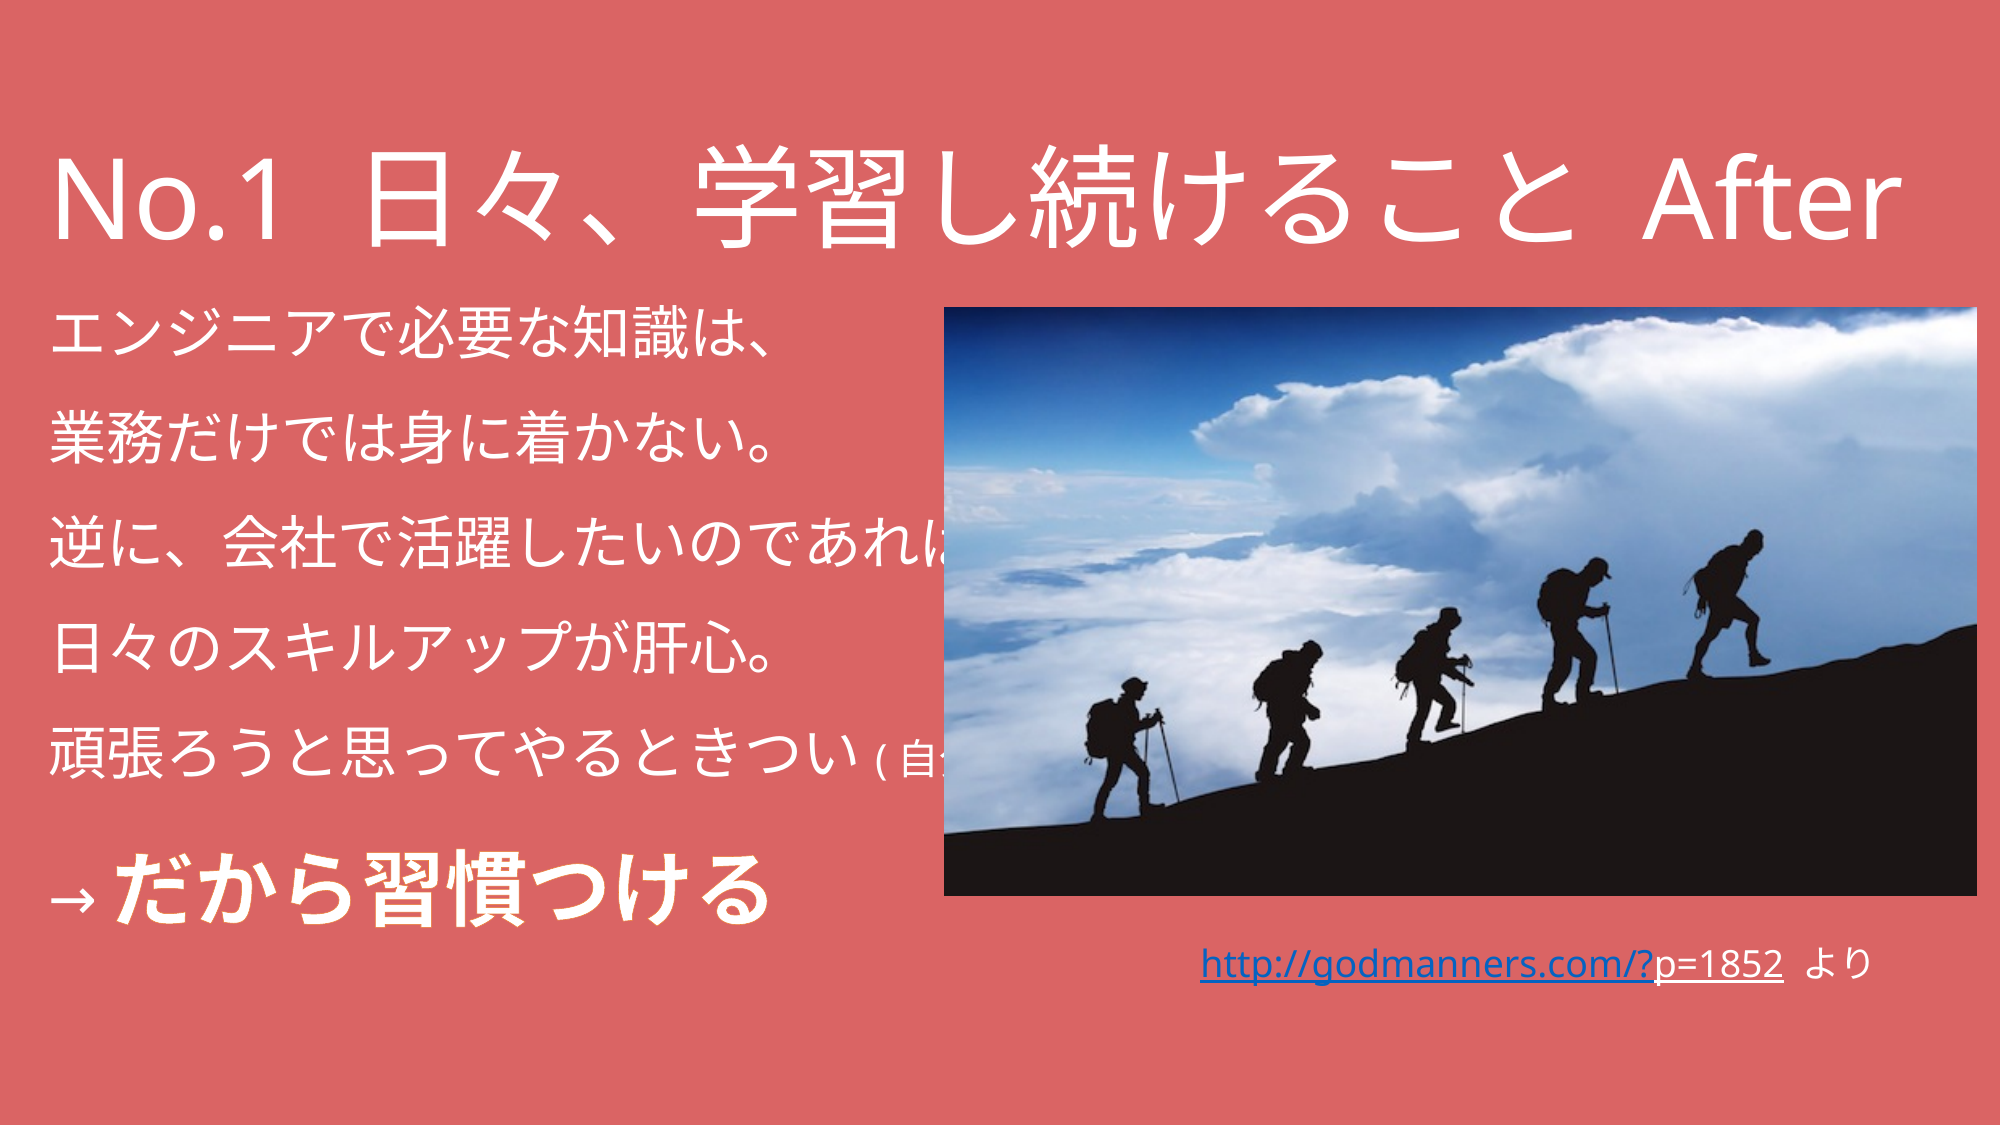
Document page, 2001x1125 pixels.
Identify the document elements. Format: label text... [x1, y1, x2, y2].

title No.1 日々、学習し続けること After エンジニアで必要な知識は、 業務だけでは身に着かない。 逆に、会社で活躍したいのであれば、 日々のスキルアップが肝心。 頑張ろうと思ってやるときつい(自分の場合) →だから習慣つける [33, 51, 2000, 1030]
text_box http://godmanners.com/?p=1852 より [1185, 932, 1955, 998]
picture [944, 307, 1977, 896]
